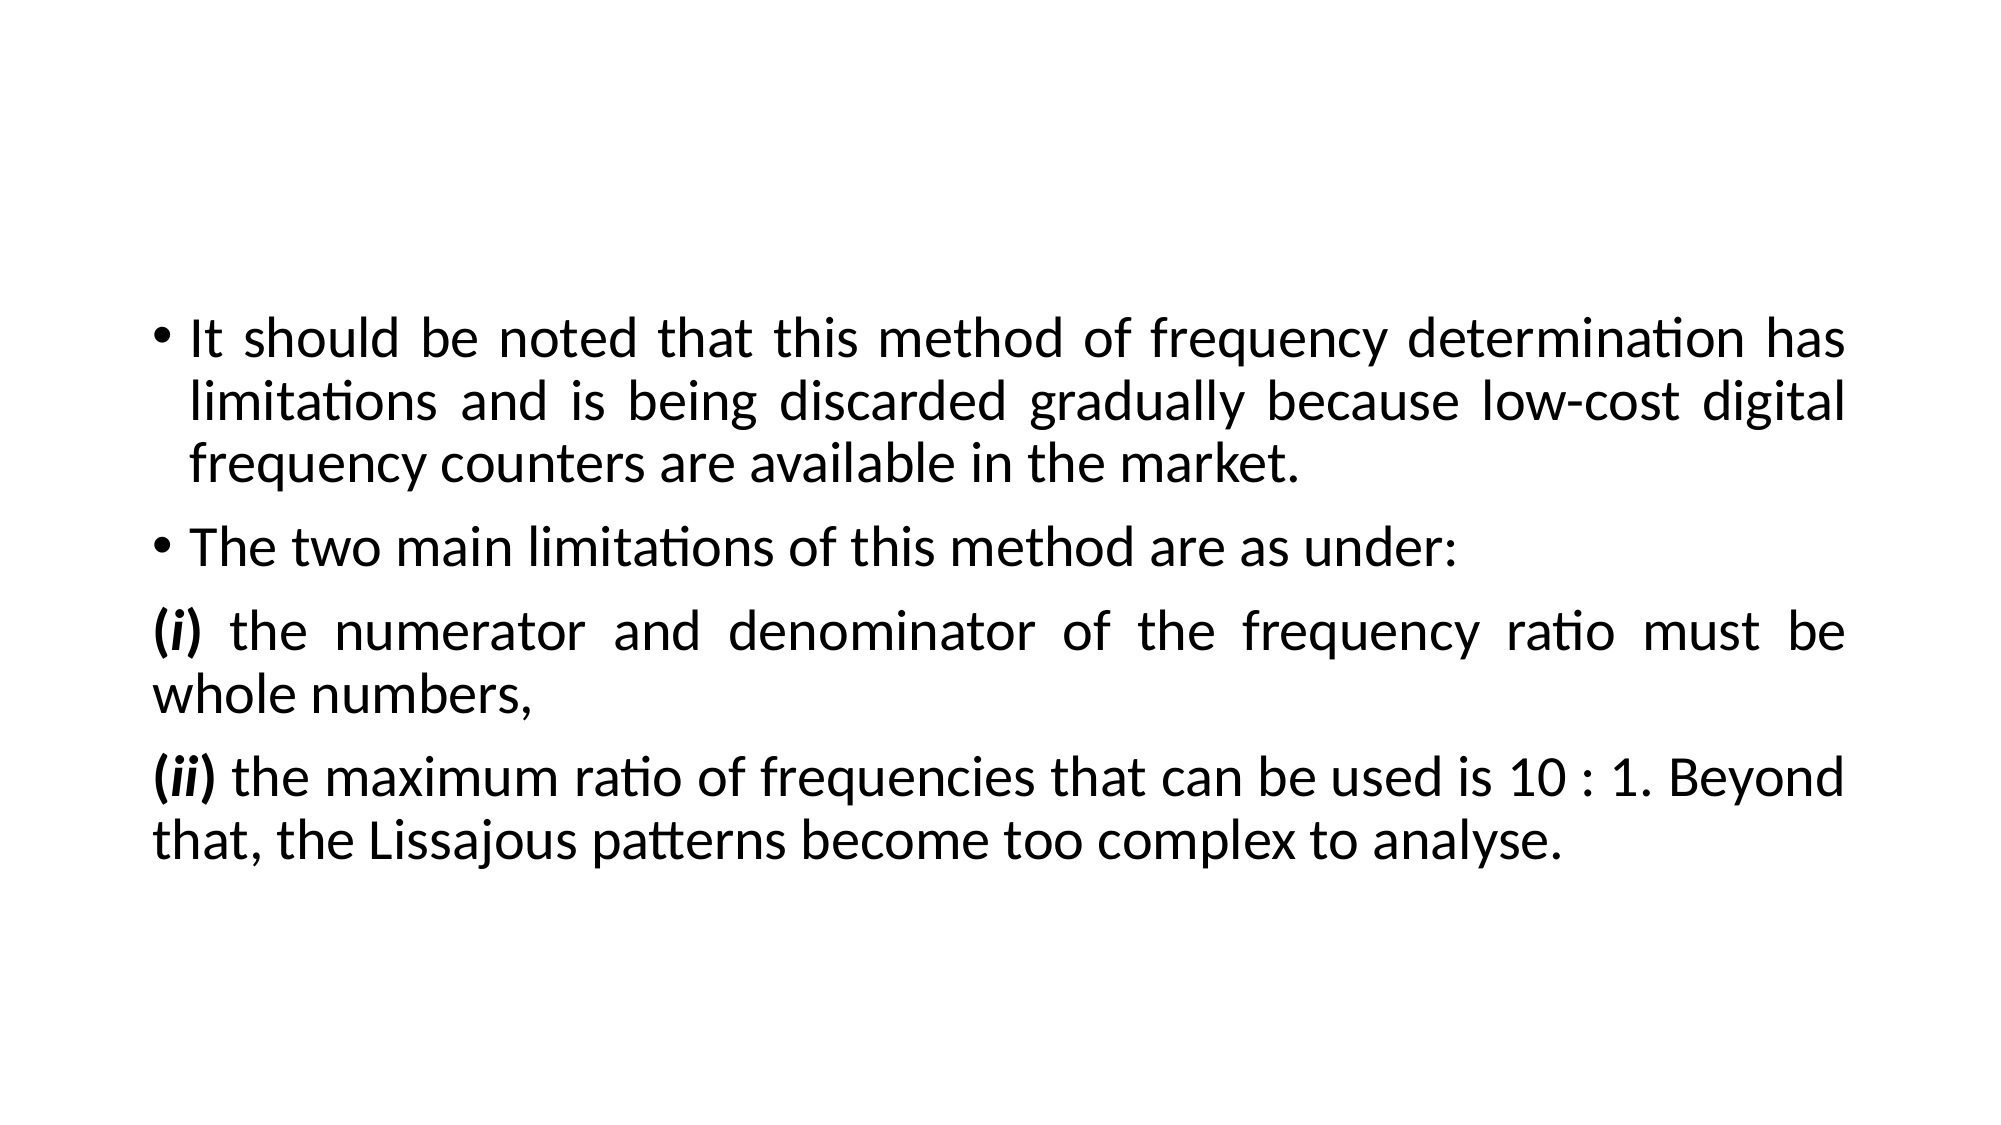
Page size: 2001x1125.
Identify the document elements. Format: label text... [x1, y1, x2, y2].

list It should be noted that this method of frequency determination has limitations and is being discarded gradually because low-cost digital frequency counters are available in the market. The two main limitations of this method are as under: (i) the numerator and denominator of the frequency ratio must be whole numbers, (ii) the maximum ratio of frequencies that can be used is 10 : 1. Beyond that, the Lissajous patterns become too complex to analyse. [137, 299, 1863, 1014]
